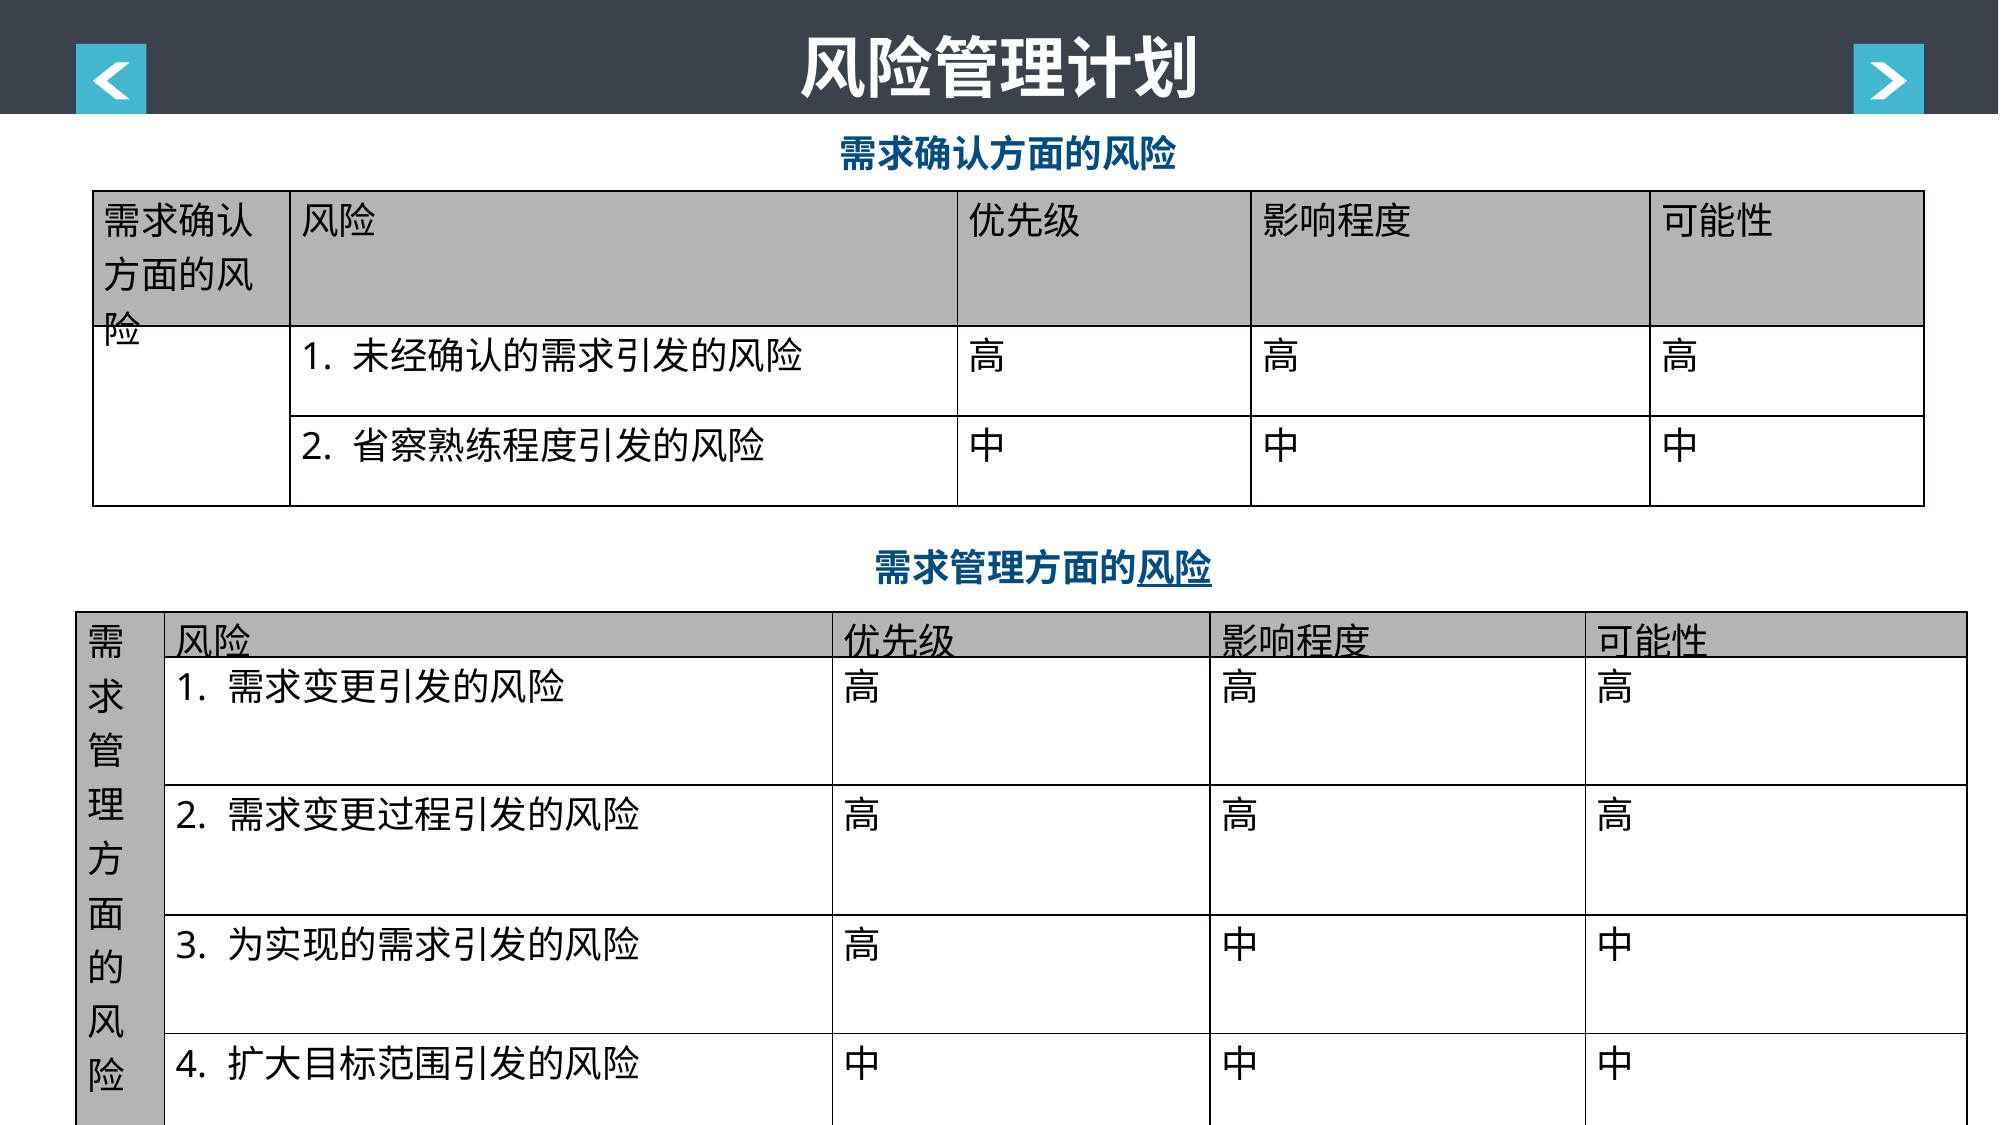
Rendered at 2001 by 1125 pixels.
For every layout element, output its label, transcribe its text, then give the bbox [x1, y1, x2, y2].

table_cell [94, 327, 289, 505]
table_cell 高 [1211, 786, 1585, 914]
text_box 需求管理方面的风险 [859, 527, 1228, 597]
table_cell 高 [833, 916, 1209, 1033]
table_cell 1. 需求变更引发的风险 [165, 658, 832, 784]
table_cell 2. 省察熟练程度引发的风险 [291, 417, 957, 505]
table_cell 中 [833, 1034, 1209, 1125]
table_header 需求管理方面的风险 [77, 613, 164, 1125]
table_cell 3. 为实现的需求引发的风险 [165, 916, 832, 1033]
table_header 影响程度 [1211, 613, 1585, 656]
table_cell 1. 未经确认的需求引发的风险 [291, 327, 957, 415]
table_cell 高 [1651, 327, 1923, 415]
table_cell 4. 扩大目标范围引发的风险 [165, 1034, 832, 1125]
table_header 需求确认方面的风险 [94, 192, 289, 325]
text_box 风险管理计划 [605, 2, 1395, 113]
table_header 风险 [165, 613, 832, 656]
table_header 优先级 [958, 192, 1250, 325]
table_cell 2. 需求变更过程引发的风险 [165, 786, 832, 914]
table_header 优先级 [833, 613, 1209, 656]
table_cell 高 [1586, 658, 1966, 784]
table_header 风险 [291, 192, 957, 325]
table_cell 中 [1252, 417, 1649, 505]
text_box [0, 0, 1999, 115]
table_cell 高 [1586, 786, 1966, 914]
table_cell 高 [833, 658, 1209, 784]
table_cell 中 [1586, 916, 1966, 1033]
table_cell 高 [958, 327, 1250, 415]
table_cell 高 [1252, 327, 1649, 415]
text_box 需求确认方面的风险 [824, 113, 1193, 183]
table_cell 中 [1211, 916, 1585, 1033]
table_cell 中 [1586, 1034, 1966, 1125]
table_cell 高 [1211, 658, 1585, 784]
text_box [1853, 43, 1924, 115]
table_header 可能性 [1651, 192, 1923, 325]
table_header 影响程度 [1252, 192, 1649, 325]
table_cell 中 [1211, 1034, 1585, 1125]
table_cell 中 [1651, 417, 1923, 505]
table_cell 中 [958, 417, 1250, 505]
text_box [76, 43, 147, 115]
table_header 可能性 [1586, 613, 1966, 656]
table_cell 高 [833, 786, 1209, 914]
